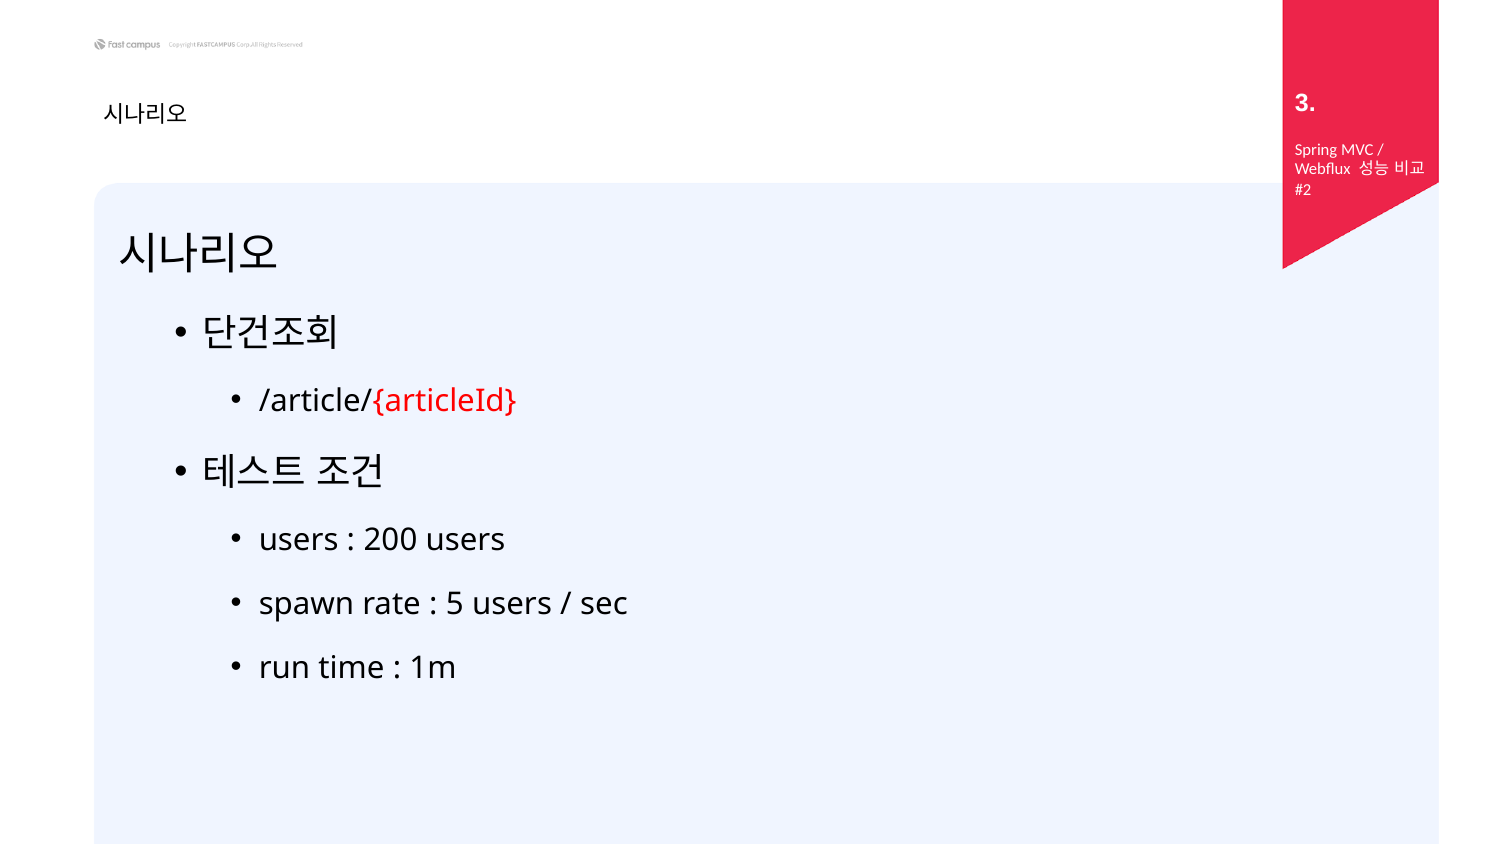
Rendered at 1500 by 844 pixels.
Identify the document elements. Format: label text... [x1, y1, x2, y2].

title 시나리오 [103, 95, 1281, 167]
list 시나리오 단건조회 /article/{articleId} 테스트 조건 users : 200 users spawn rate : 5 users / sec run time : 1m [103, 192, 1397, 844]
picture [0, 0, 1500, 844]
text_box 3. [1281, 86, 1438, 135]
text_box Spring MVC / Webflux 성능 비교 #2 [1281, 135, 1438, 184]
